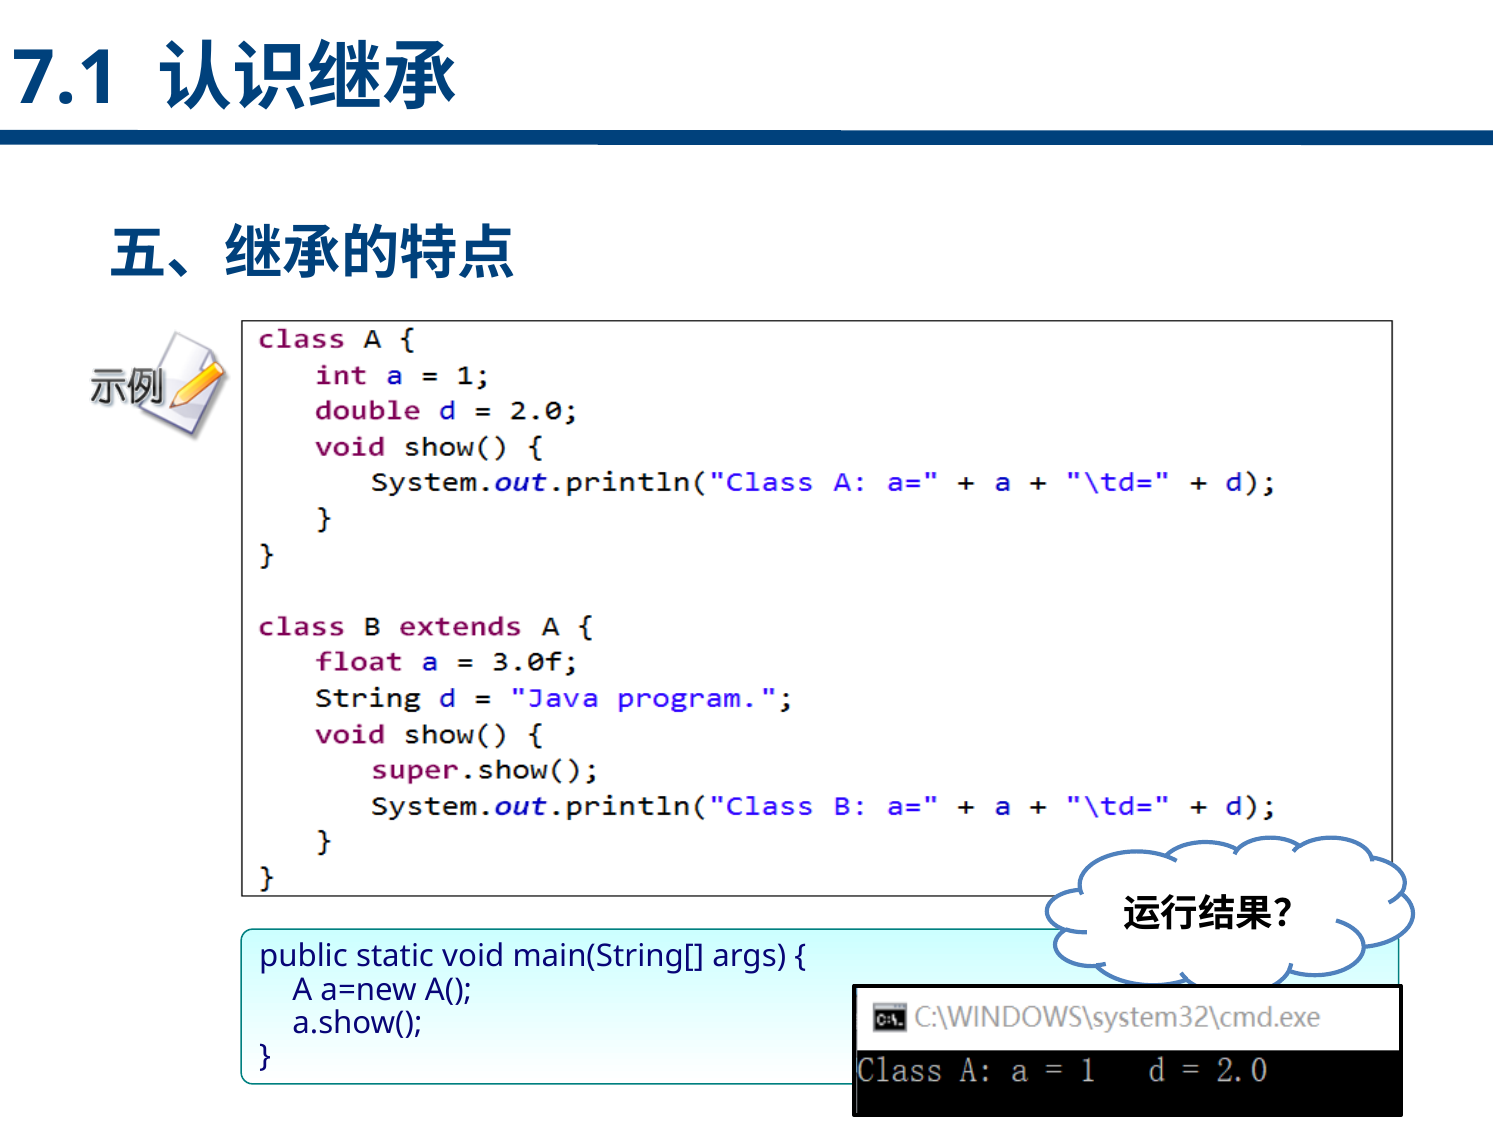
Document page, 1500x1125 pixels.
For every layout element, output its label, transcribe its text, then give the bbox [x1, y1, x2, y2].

text_box public static void main(String[] args) { A a=new A(); a.show(); } [1282, 939, 1399, 984]
text_box public static void main(String[] args) { A a=new A(); a.show(); } [241, 929, 1122, 1084]
picture [236, 319, 1399, 903]
text_box 7.1 认识继承 [0, 21, 473, 127]
text_box 运行结果？ [1044, 873, 1416, 984]
picture [855, 987, 1399, 1114]
picture [79, 329, 231, 444]
text_box 五、继承的特点 [5, 172, 1317, 293]
